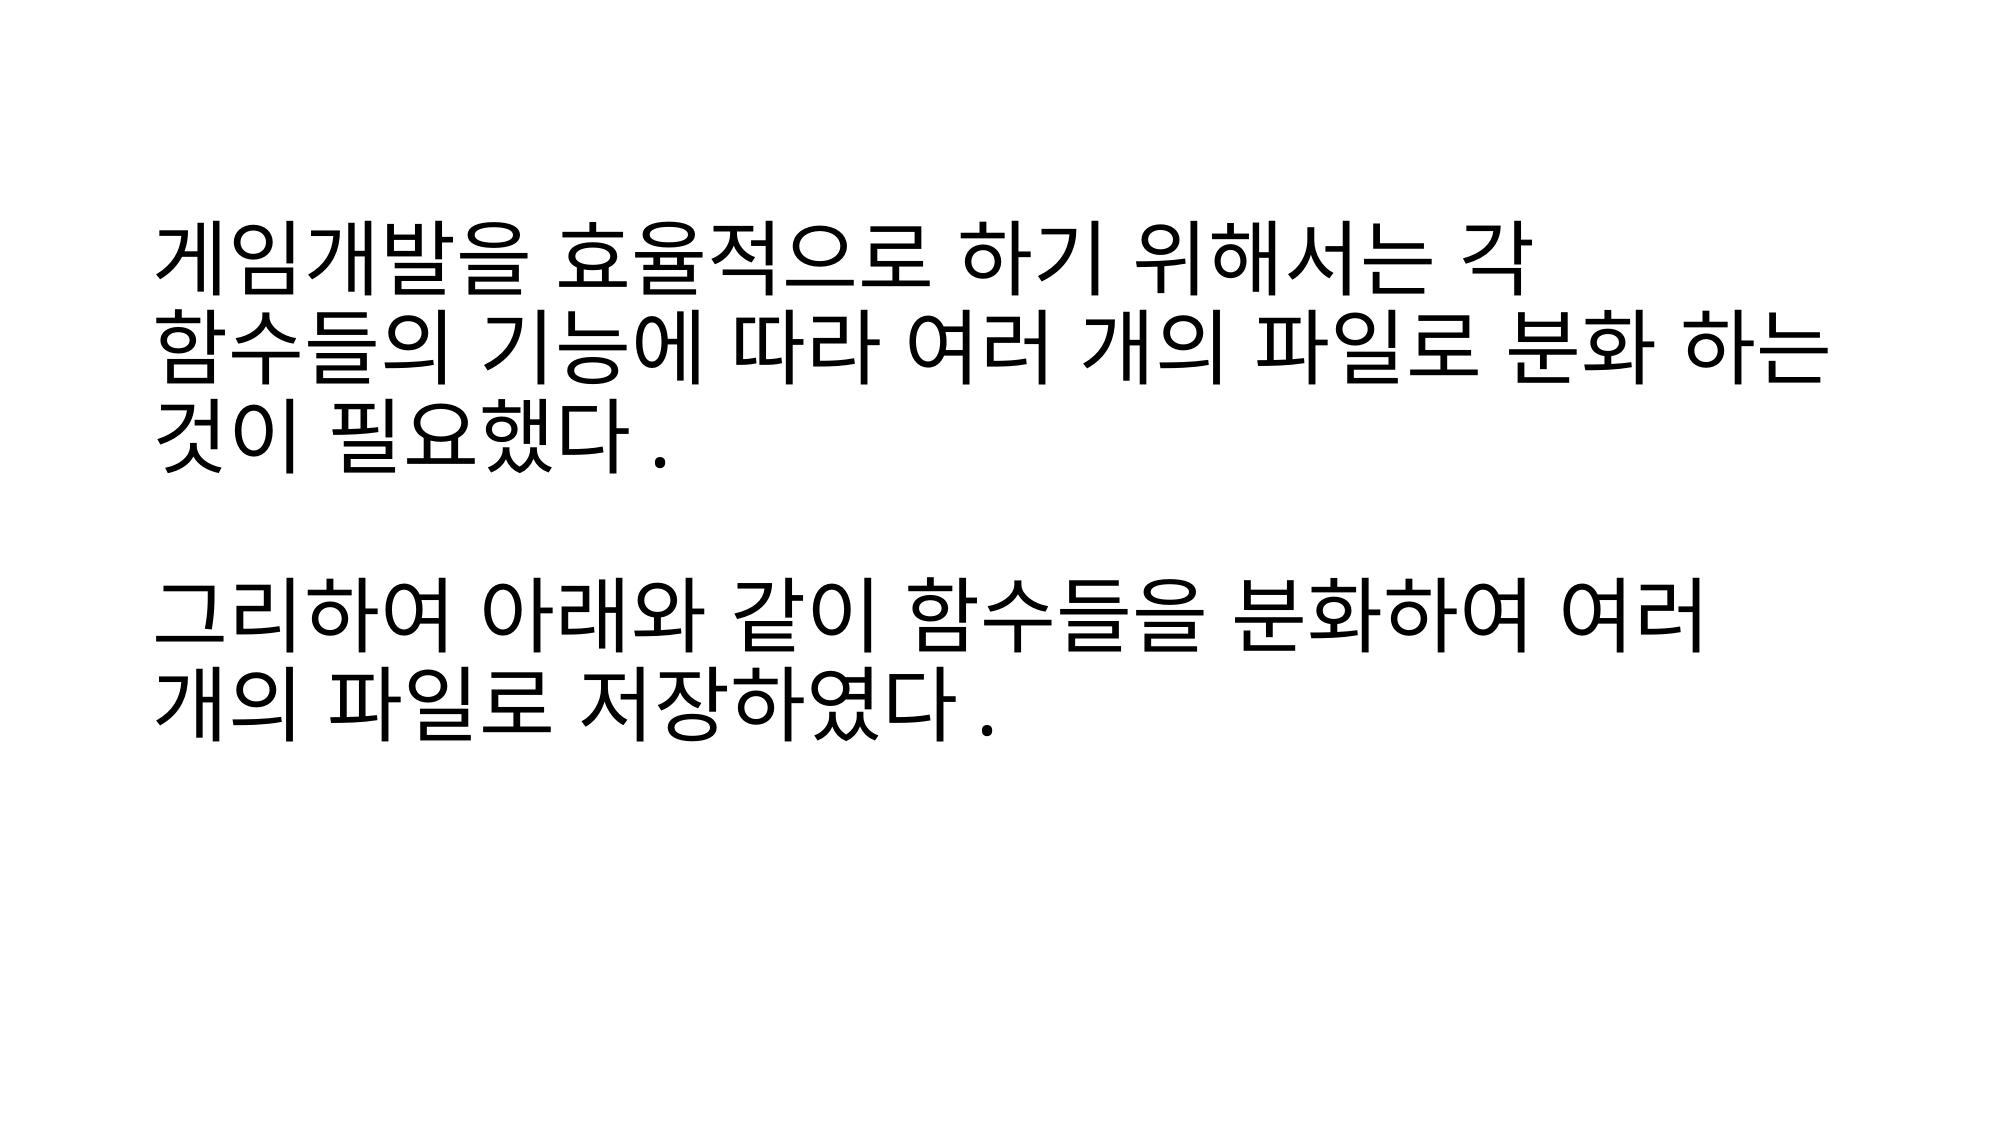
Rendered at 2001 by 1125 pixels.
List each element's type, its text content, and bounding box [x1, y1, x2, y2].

title 게임개발을 효율적으로 하기 위해서는 각 함수들의 기능에 따라 여러 개의 파일로 분화 하는 것이 필요했다. 그리하여 아래와 같이 함수들을 분화하여 여러 개의 파일로 저장하였다. [137, 209, 1863, 762]
